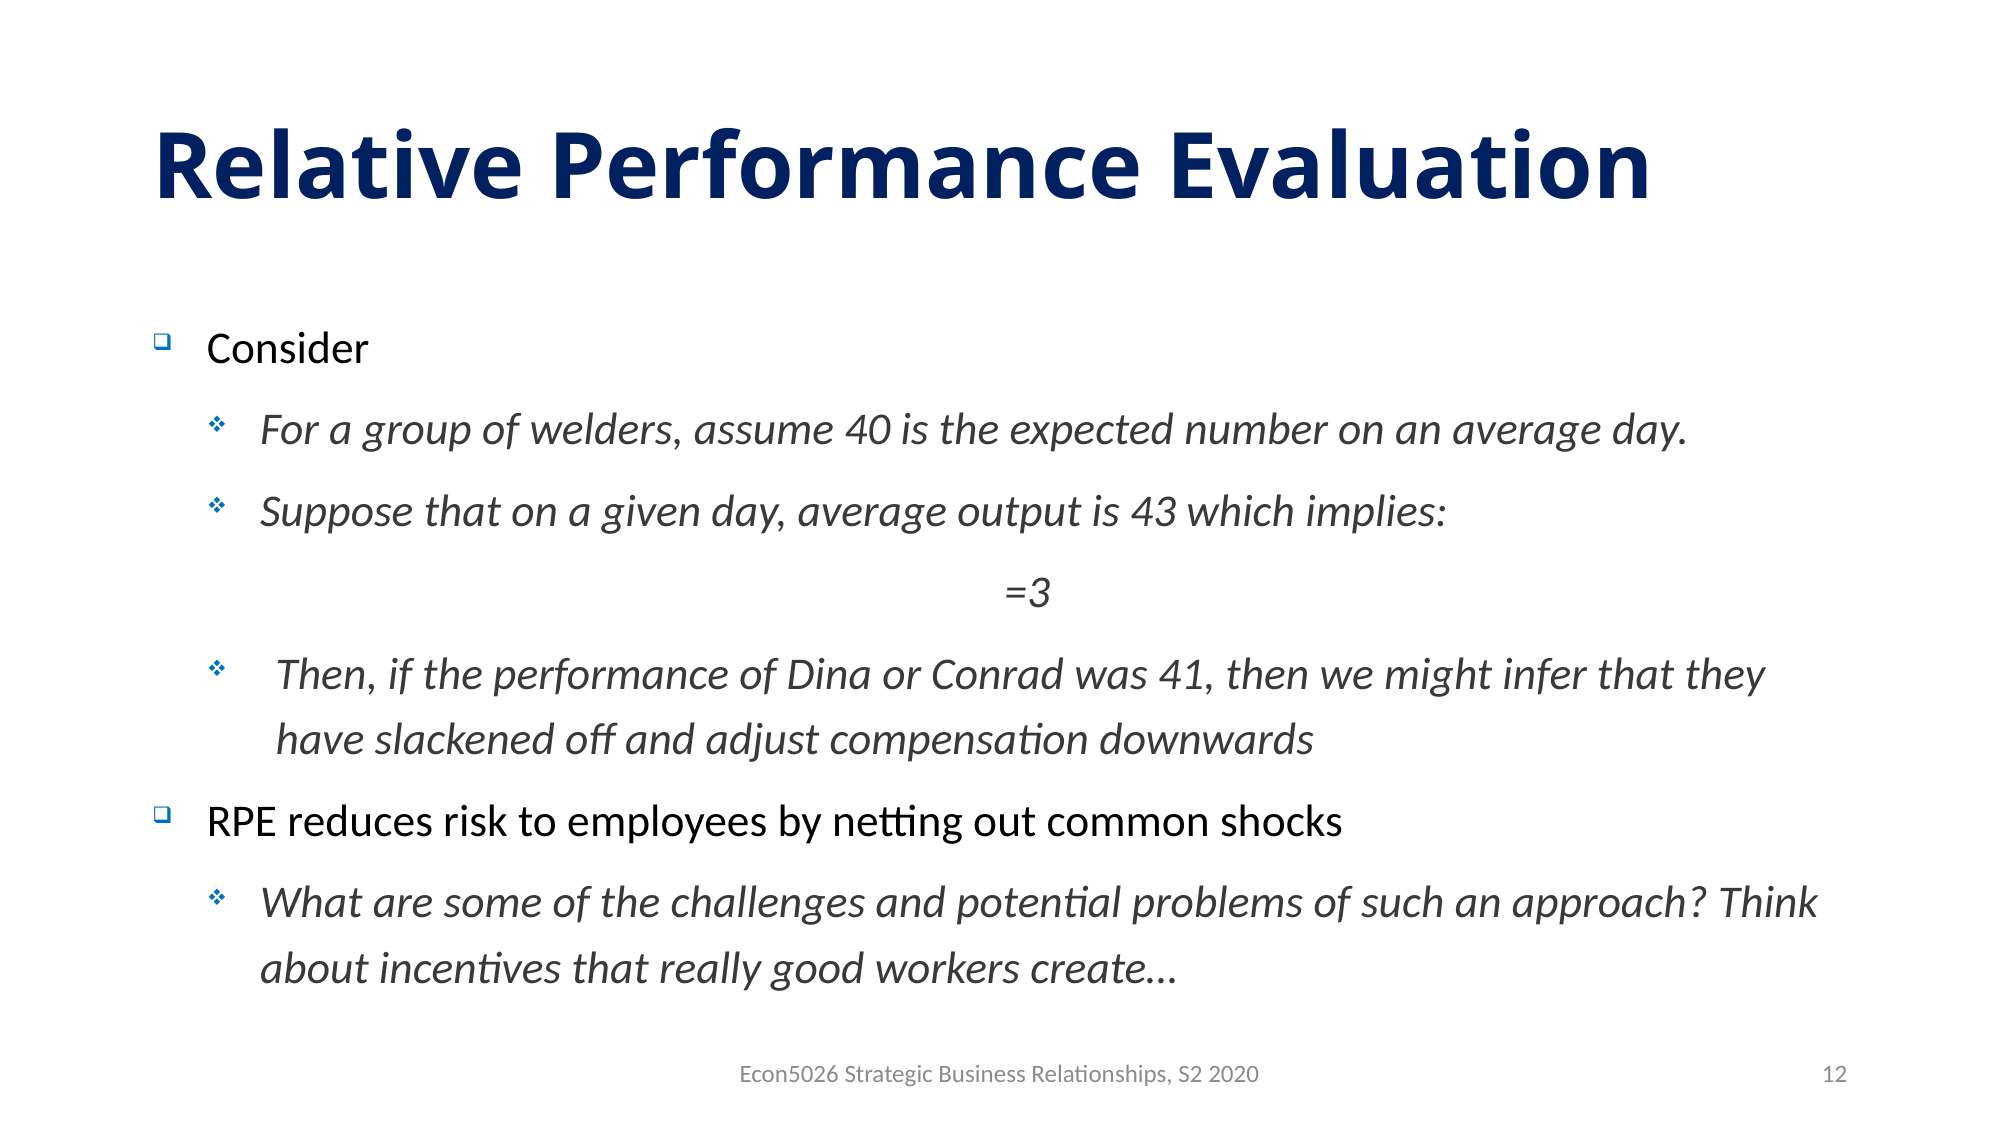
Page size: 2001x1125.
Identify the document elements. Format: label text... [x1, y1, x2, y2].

footer Econ5026 Strategic Business Relationships, S2 2020 [662, 1042, 1338, 1103]
title Relative Performance Evaluation [137, 59, 1863, 278]
slide_number 12 [1412, 1042, 1863, 1103]
